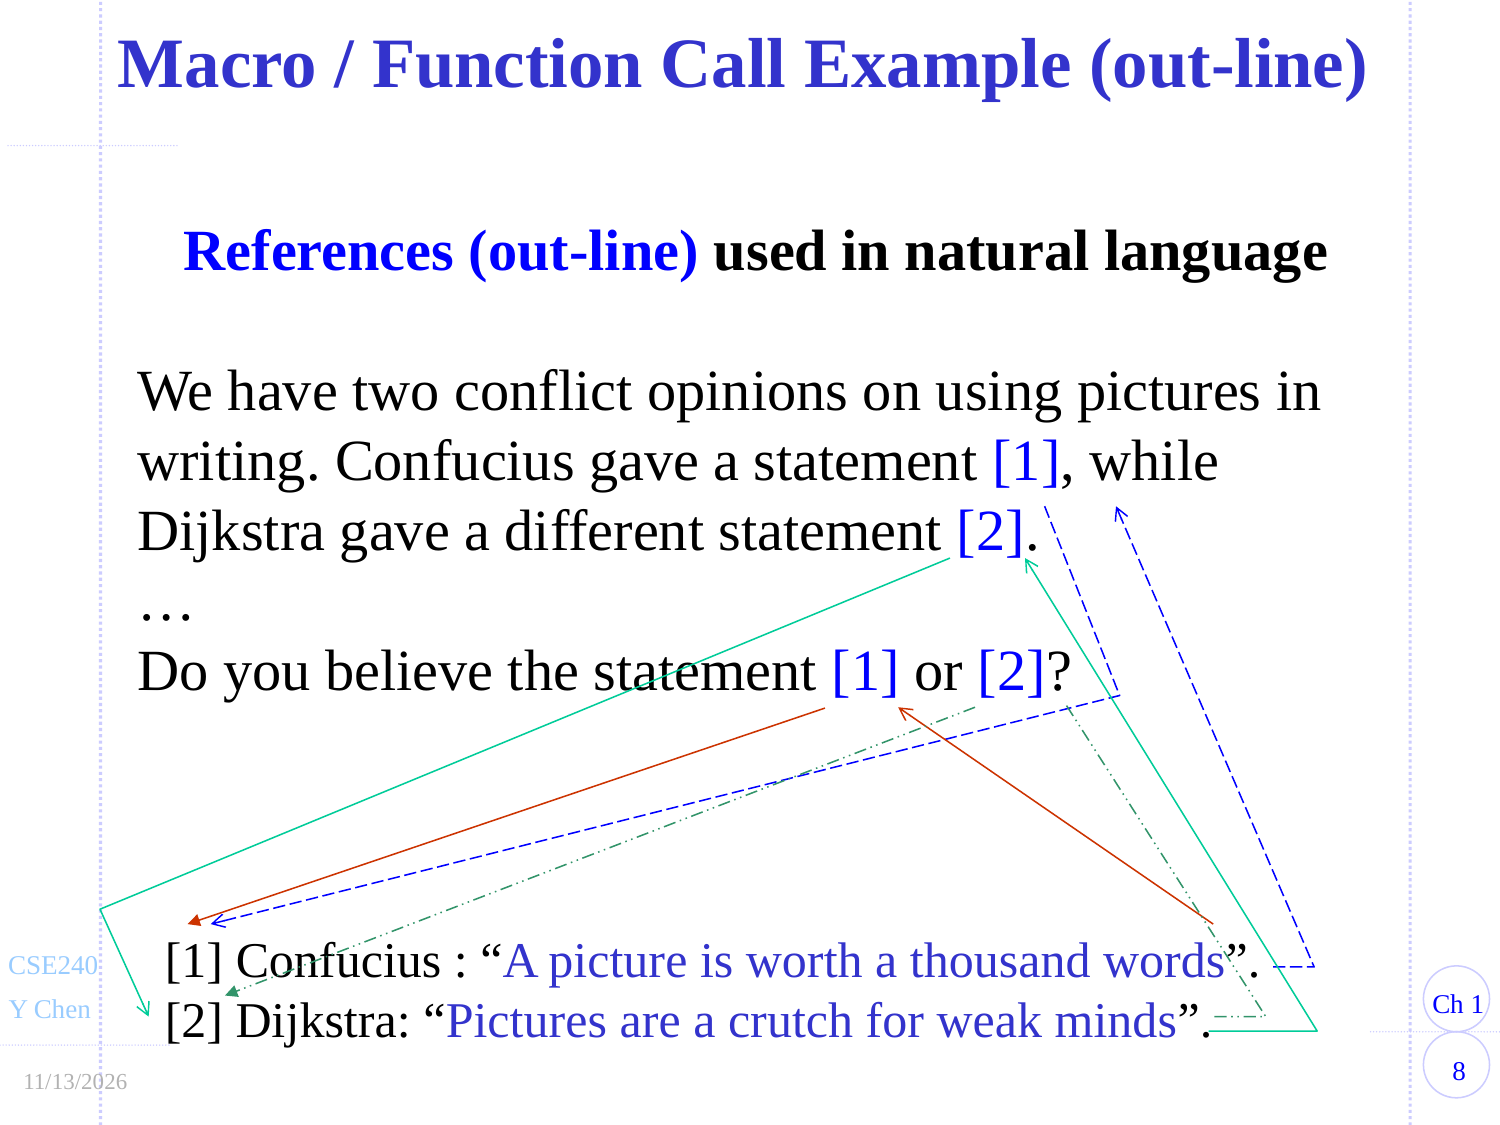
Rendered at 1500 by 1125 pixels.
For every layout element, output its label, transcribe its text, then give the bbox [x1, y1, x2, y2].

text_box [1] Confucius : “A picture is worth a thousand words”. [2] Dijkstra: “Pictures are a crutch for weak minds”. [149, 920, 1350, 1116]
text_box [187, 707, 222, 925]
text_box References (out-line) used in natural language We have two conflict opinions on using pictures in writing. Confucius gave a statement [1], while Dijkstra gave a different statement [2]. … Do you believe the statement [1] or [2]? [137, 212, 1375, 703]
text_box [976, 706, 1214, 925]
text_box [697, 506, 1120, 705]
text_box [596, 557, 951, 704]
text_box [1115, 506, 1202, 705]
text_box Macro / Function Call Example (out-line) [12, 13, 1475, 119]
text_box [1170, 870, 1318, 1032]
text_box [1218, 743, 1315, 968]
text_box [1025, 558, 1116, 705]
text_box [1174, 932, 1266, 1017]
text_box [224, 706, 976, 996]
text_box [99, 875, 219, 1017]
